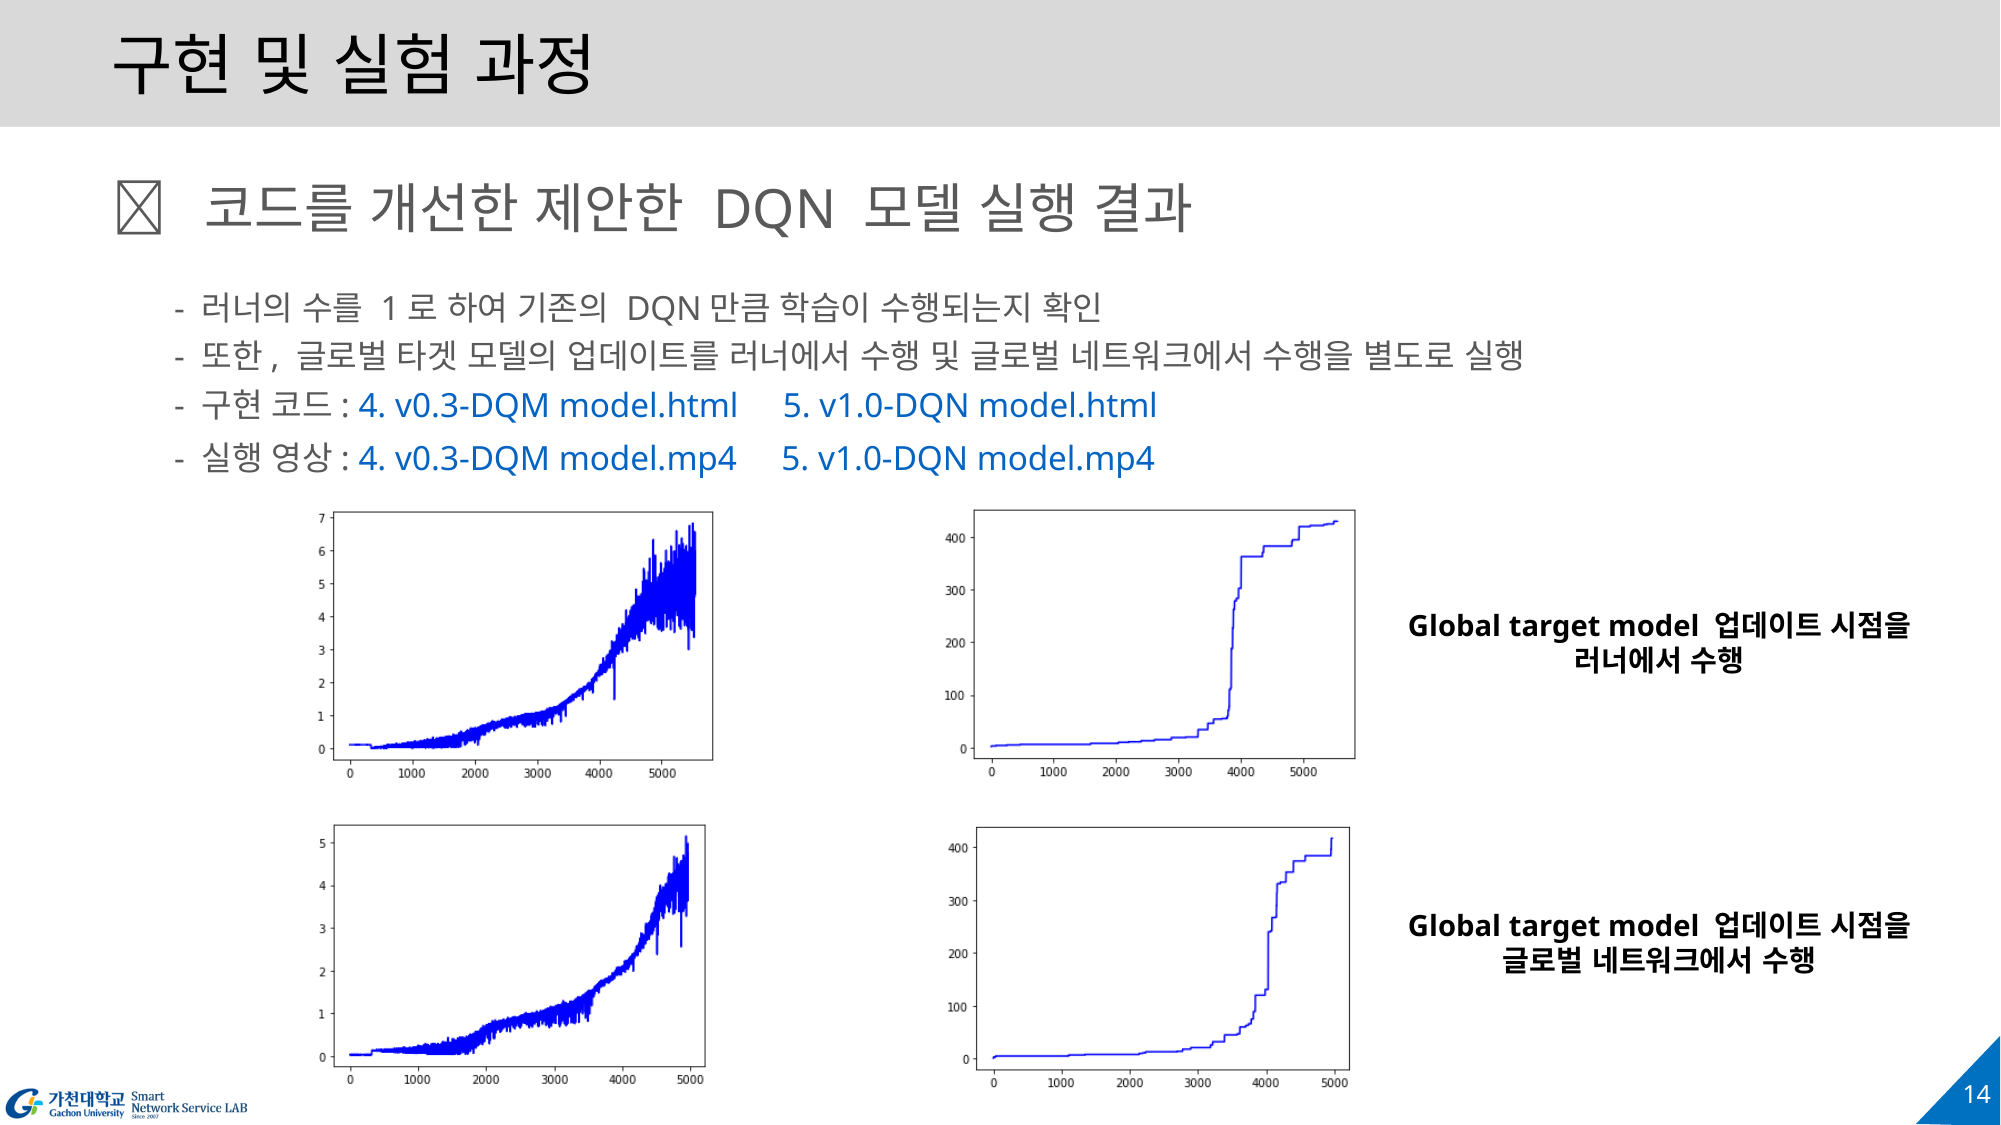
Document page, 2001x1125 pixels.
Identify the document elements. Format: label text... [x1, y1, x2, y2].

slide_number 14 [1867, 1065, 2000, 1125]
text_box  코드를 개선한 제안한 DQN 모델 실행 결과 - 러너의 수를 1로 하여 기존의 DQN만큼 학습이 수행되는지 확인 - 또한, 글로벌 타겟 모델의 업데이트를 러너에서 수행 및 글로벌 네트워크에서 수행을 별도로 실행 - 구현 코드: 4. v0.3-DQM model.html 5. v1.0-DQN model.html - 실행 영상: 4. v0.3-DQM model.mp4 5. v1.0-DQN model.mp4 [98, 167, 1902, 491]
picture [307, 818, 719, 1096]
picture [4, 1087, 248, 1120]
text_box [0, 0, 2000, 128]
picture [935, 504, 1359, 782]
picture [307, 507, 719, 788]
text_box Global target model 업데이트 시점을 러너에서 수행 [1382, 599, 1937, 685]
text_box Global target model 업데이트 시점을 글로벌 네트워크에서 수행 [1382, 900, 1937, 986]
text_box 구현 및 실험 과정 [96, 15, 1713, 111]
picture [936, 818, 1359, 1096]
